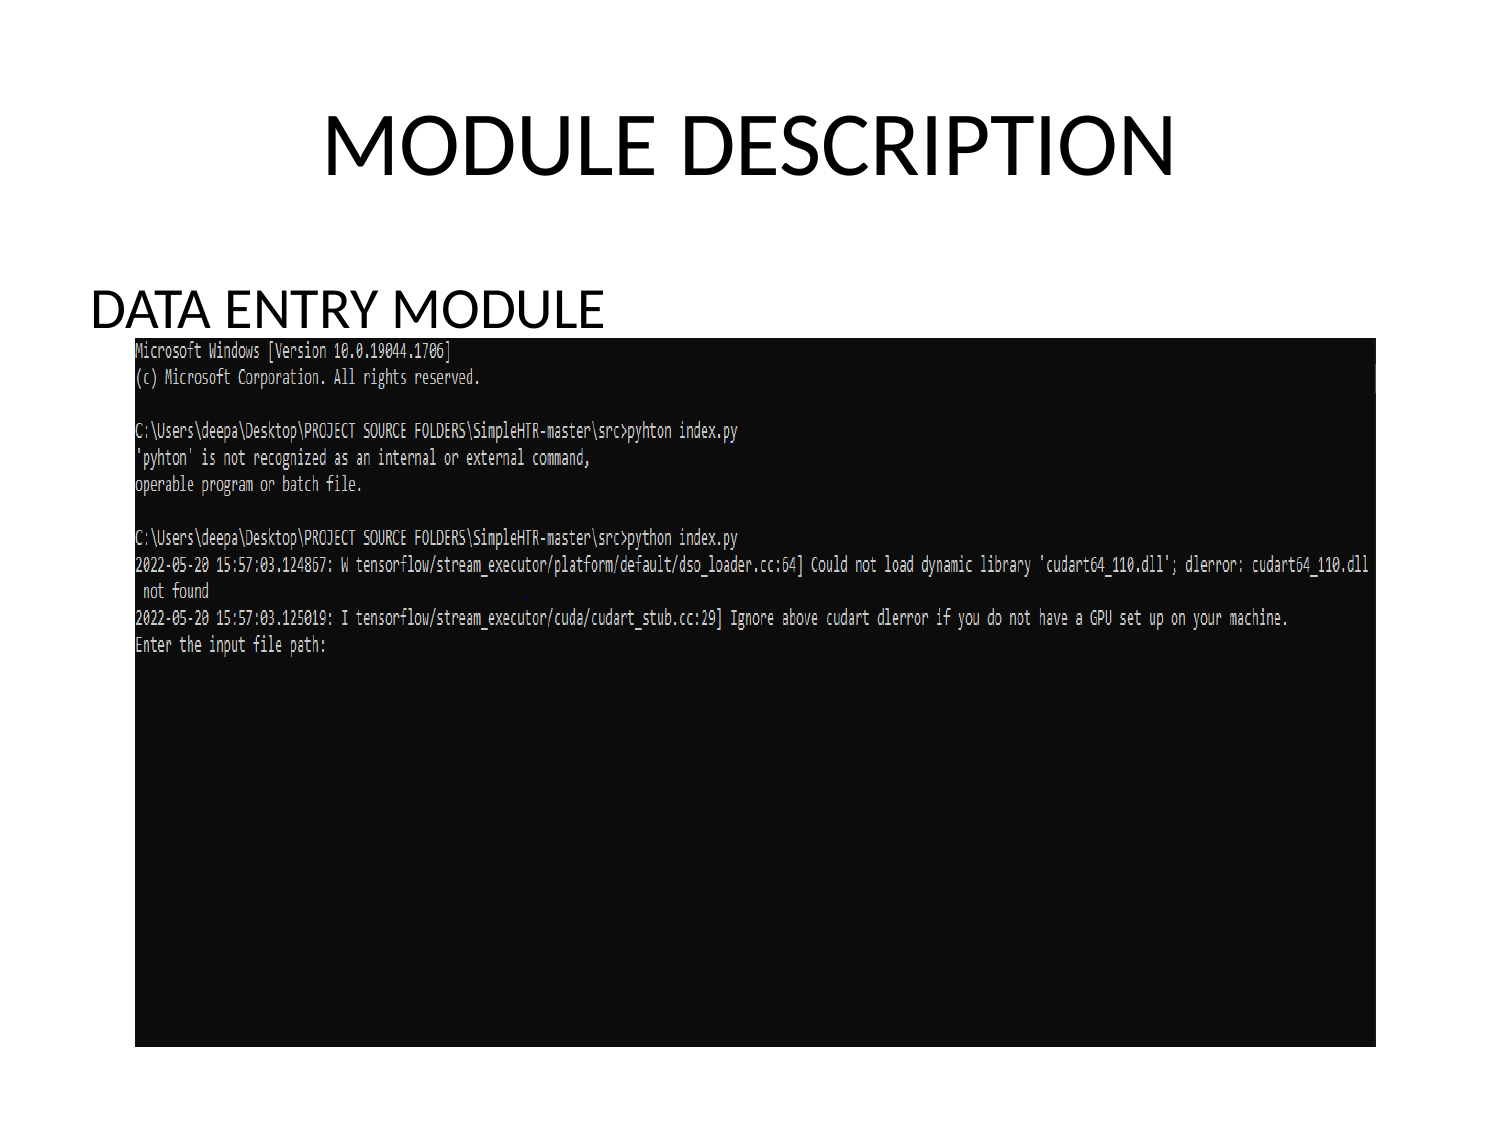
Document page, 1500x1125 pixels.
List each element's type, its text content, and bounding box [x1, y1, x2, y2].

list DATA ENTRY MODULE [75, 262, 1425, 1005]
title MODULE DESCRIPTION [75, 45, 1425, 233]
picture [135, 337, 1377, 1048]
